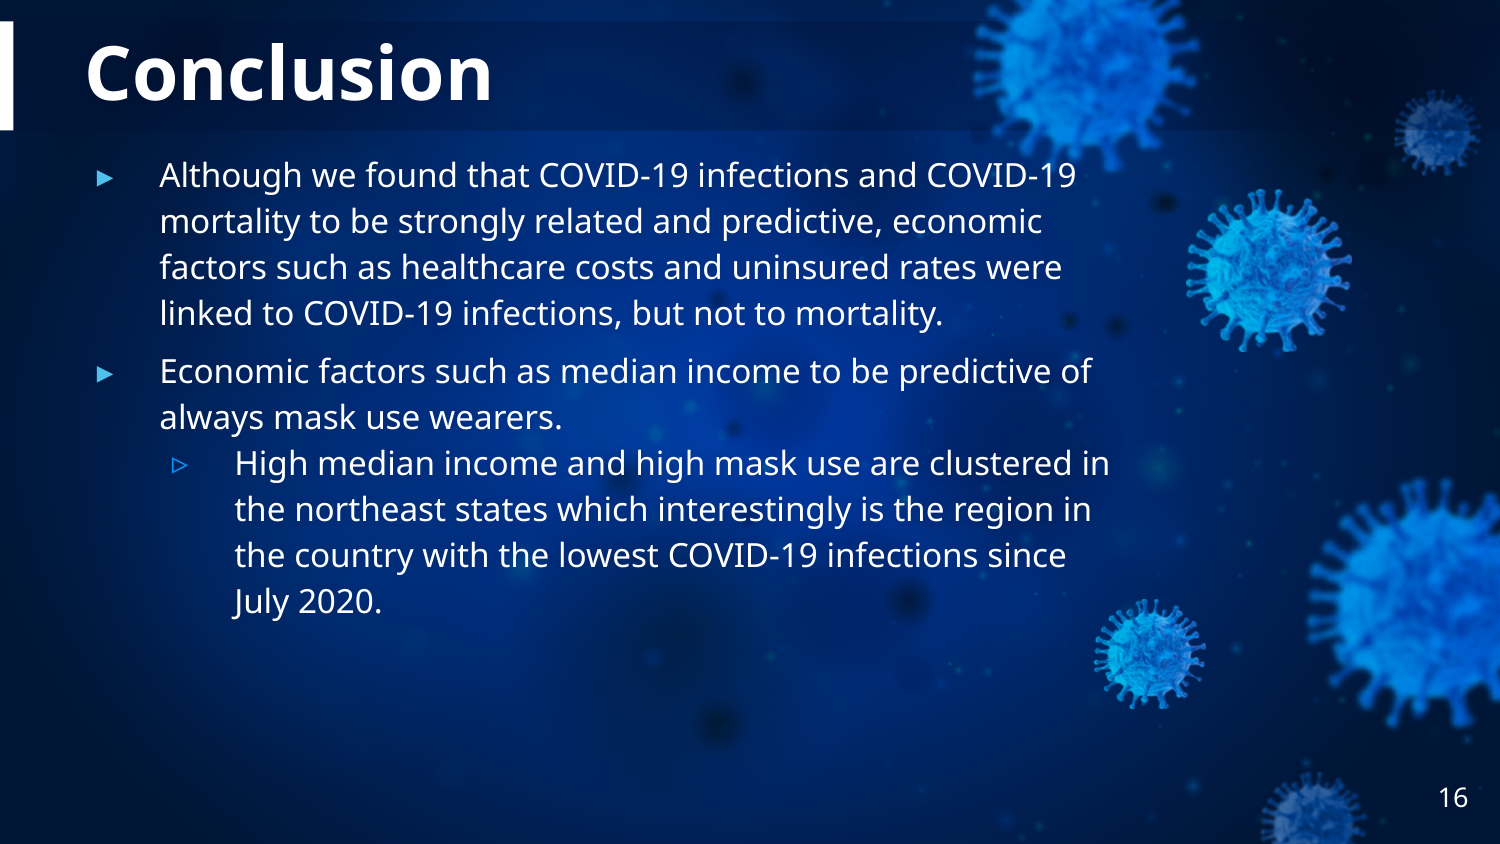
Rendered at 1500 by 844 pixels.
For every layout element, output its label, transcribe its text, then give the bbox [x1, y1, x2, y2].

list Although we found that COVID-19 infections and COVID-19 mortality to be strongly related and predictive, economic factors such as healthcare costs and uninsured rates were linked to COVID-19 infections, but not to mortality. Economic factors such as median income to be predictive of always mask use wearers. High median income and high mask use are clustered in the northeast states which interestingly is the region in the country with the lowest COVID-19 infections since July 2020. [84, 148, 1130, 732]
slide_number 16 [1378, 766, 1469, 832]
picture [0, 0, 1500, 844]
title Conclusion [84, 21, 1130, 131]
